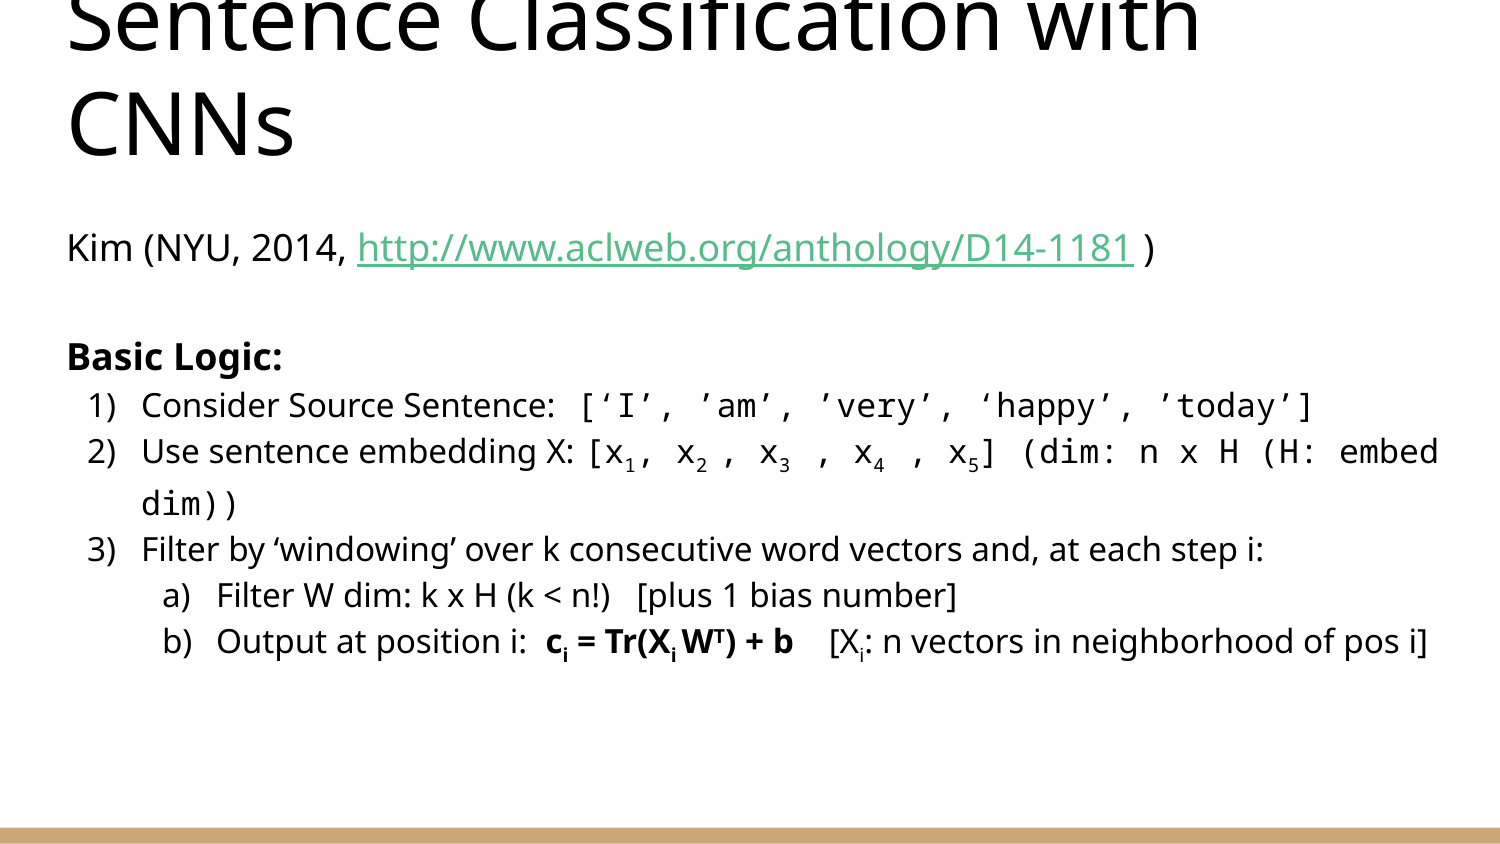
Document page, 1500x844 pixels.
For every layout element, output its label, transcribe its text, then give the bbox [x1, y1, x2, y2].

title Sentence Classification with CNNs [51, 51, 1449, 189]
list Kim (NYU, 2014, http://www.aclweb.org/anthology/D14-1181 ) Basic Logic: Consider Source Sentence: [‘I’, ’am’, ’very’, ‘happy’, ’today’] Use sentence embedding X: [x1, x2 , x3 , x4 , x5] (dim: n x H (H: embed dim)) Filter by ‘windowing’ over k consecutive word vectors and, at each step i: Filter W dim: k x H (k < n!) [plus 1 bias number] Output at position i: ci = Tr(Xi WT) + b [Xi: n vectors in neighborhood of pos i] [51, 200, 1495, 752]
